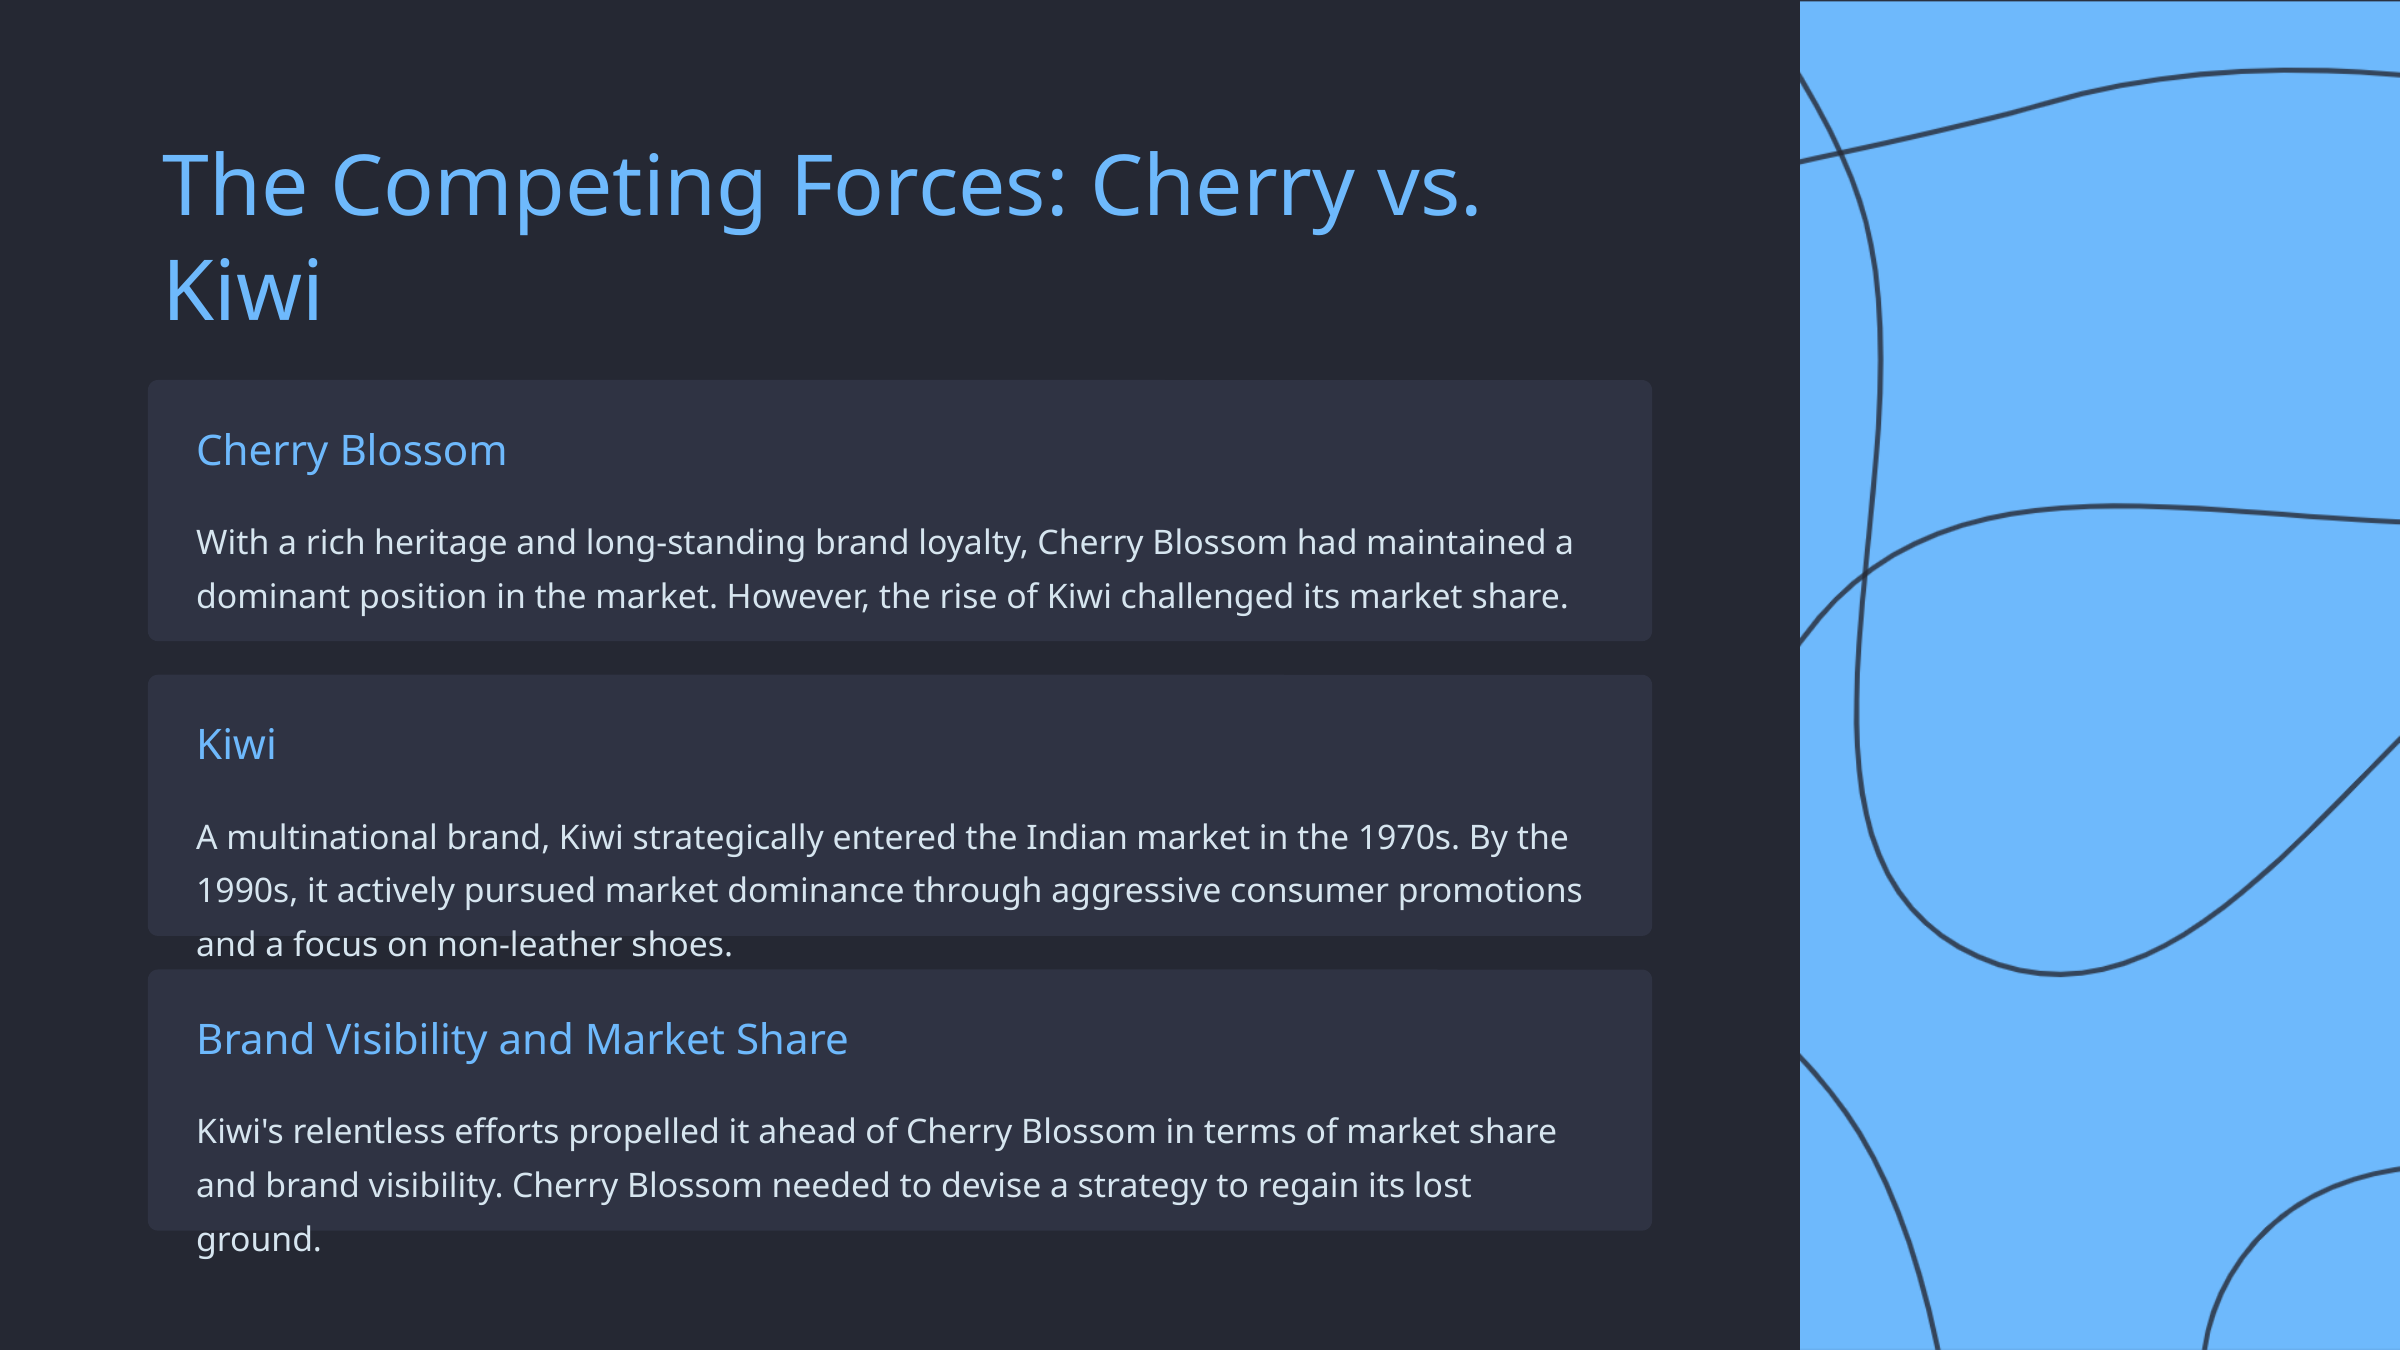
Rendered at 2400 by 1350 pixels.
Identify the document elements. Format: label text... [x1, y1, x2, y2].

text_box [0, 0, 1799, 1350]
text_box Brand Visibility and Market Share [181, 1003, 834, 1056]
text_box [147, 379, 1653, 642]
text_box Kiwi's relentless efforts propelled it ahead of Cherry Blossom in terms of market share and brand visibility. Cherry Blossom needed to devise a strategy to regain its lost ground. [181, 1089, 1619, 1197]
text_box With a rich heritage and long-standing brand loyalty, Cherry Blossom had maintained a dominant position in the market. However, the rise of Kiwi challenged its market share. [181, 499, 1619, 608]
text_box The Competing Forces: Cherry vs. Kiwi [147, 119, 1653, 330]
text_box Cherry Blossom [181, 413, 518, 467]
picture [1799, 0, 2400, 1350]
text_box [147, 674, 1653, 936]
text_box Kiwi [181, 708, 518, 761]
text_box [147, 969, 1653, 1231]
text_box A multinational brand, Kiwi strategically entered the Indian market in the 1970s. By the 1990s, it actively pursued market dominance through aggressive consumer promotions and a focus on non-leather shoes. [181, 794, 1619, 903]
